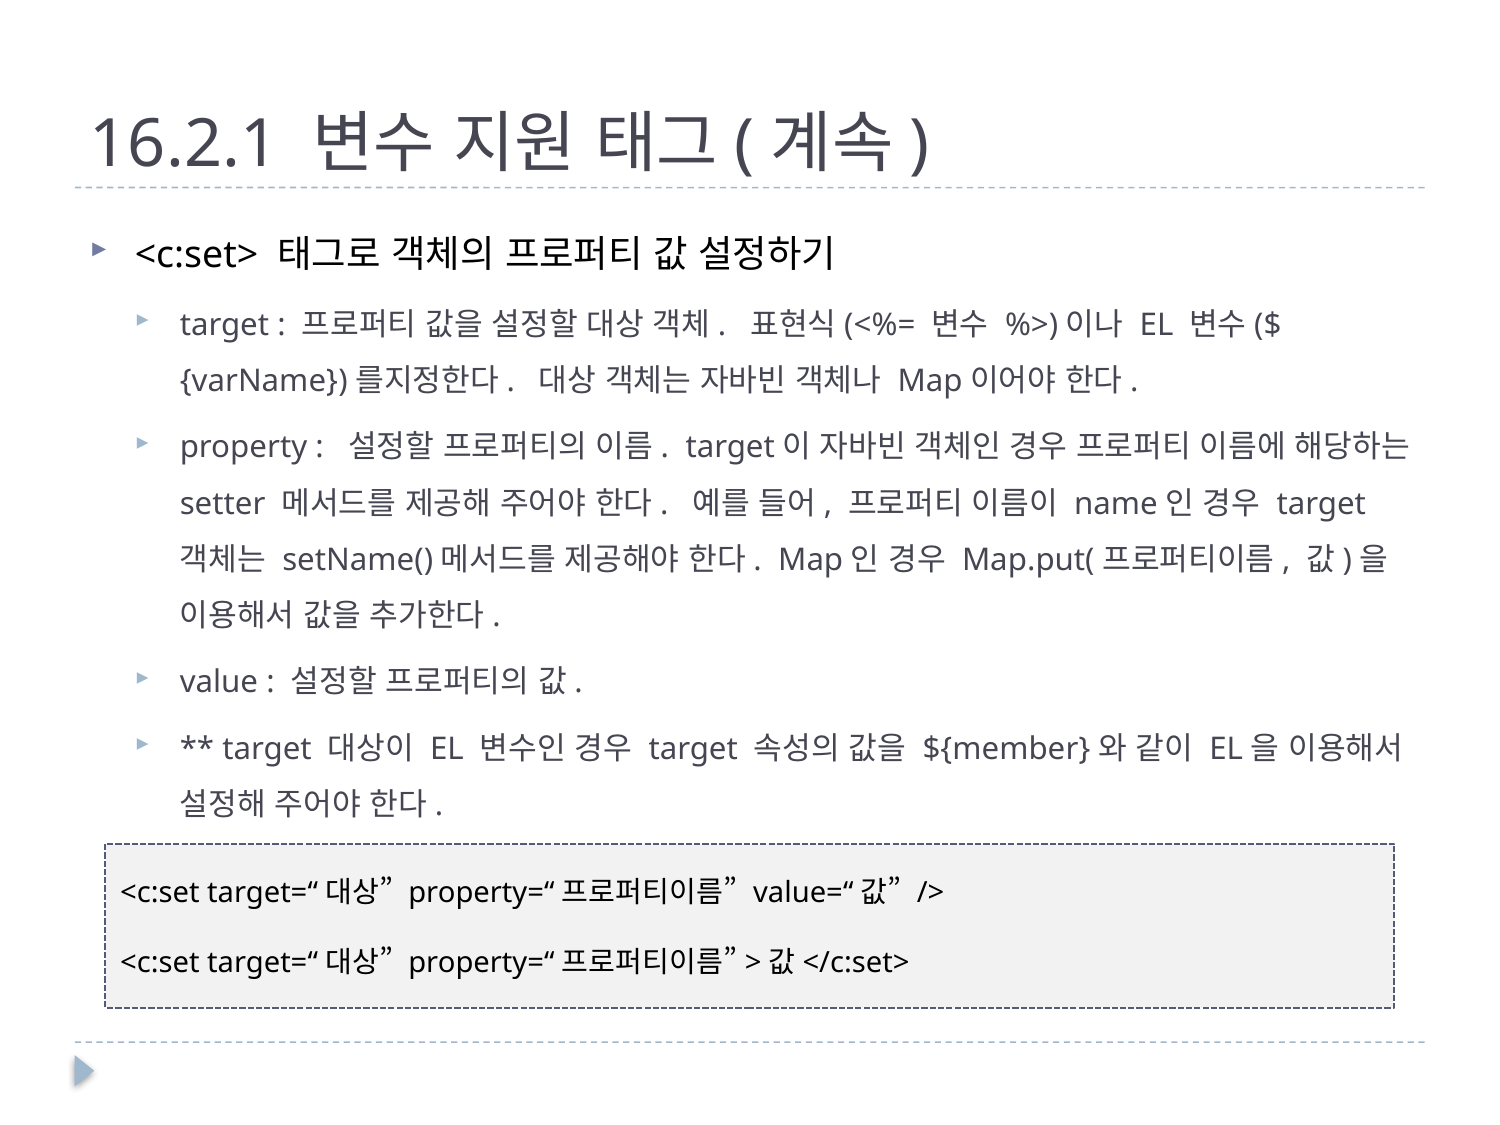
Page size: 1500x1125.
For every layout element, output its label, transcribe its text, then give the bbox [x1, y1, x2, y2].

title 16.2.1 변수 지원 태그(계속) [75, 24, 1425, 188]
list <c:set> 태그로 객체의 프로퍼티 값 설정하기 target : 프로퍼티 값을 설정할 대상 객체. 표현식(<%= 변수 %>)이나 EL 변수(${varName})를지정한다. 대상 객체는 자바빈 객체나 Map이어야 한다. property : 설정할 프로퍼티의 이름. target이 자바빈 객체인 경우 프로퍼티 이름에 해당하는 setter 메서드를 제공해 주어야 한다. 예를 들어, 프로퍼티 이름이 name인 경우 target객체는 setName()메서드를 제공해야 한다. Map인 경우 Map.put(프로퍼티이름, 값)을 이용해서 값을 추가한다. value : 설정할 프로퍼티의 값. ** target 대상이 EL 변수인 경우 target 속성의 값을 ${member}와 같이 EL을 이용해서 설정해 주어야 한다. [75, 200, 1425, 1010]
text_box <c:set target=“대상” property=“프로퍼티이름” value=“값” /> <c:set target=“대상” property=“프로퍼티이름”>값</c:set> [104, 842, 1396, 1009]
